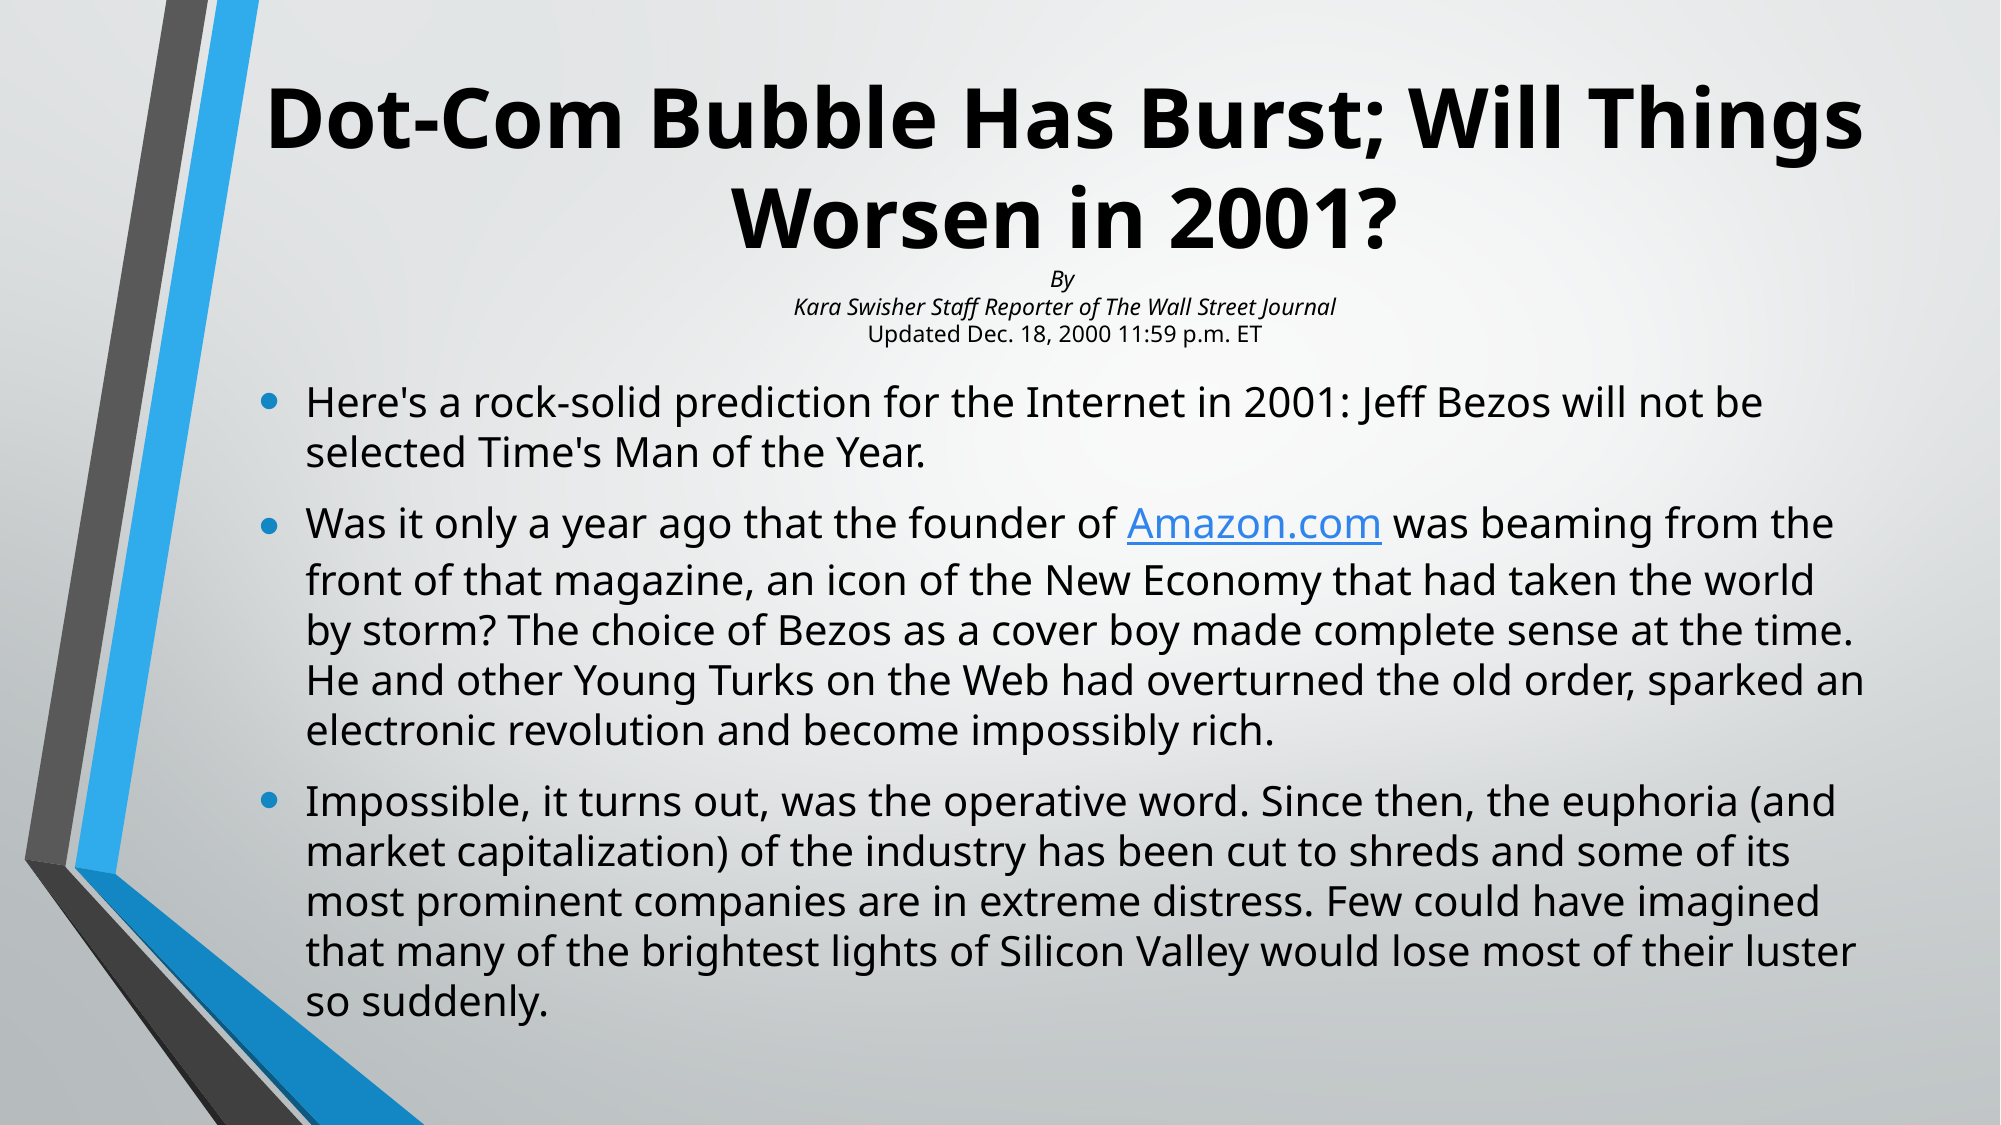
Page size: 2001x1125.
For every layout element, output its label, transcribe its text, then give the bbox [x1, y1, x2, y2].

title Dot-Com Bubble Has Burst; Will Things Worsen in 2001? By Kara Swisher Staff Reporter of The Wall Street Journal Updated Dec. 18, 2000 11:59 p.m. ET [243, 112, 1887, 400]
list Here's a rock-solid prediction for the Internet in 2001: Jeff Bezos will not be selected Time's Man of the Year. Was it only a year ago that the founder of Amazon.com was beaming from the front of that magazine, an icon of the New Economy that had taken the world by storm? The choice of Bezos as a cover boy made complete sense at the time. He and other Young Turks on the Web had overturned the old order, sparked an electronic revolution and become impossibly rich. Impossible, it turns out, was the operative word. Since then, the euphoria (and market capitalization) of the industry has been cut to shreds and some of its most prominent companies are in extreme distress. Few could have imagined that many of the brightest lights of Silicon Valley would lose most of their luster so suddenly. [243, 437, 1887, 1046]
